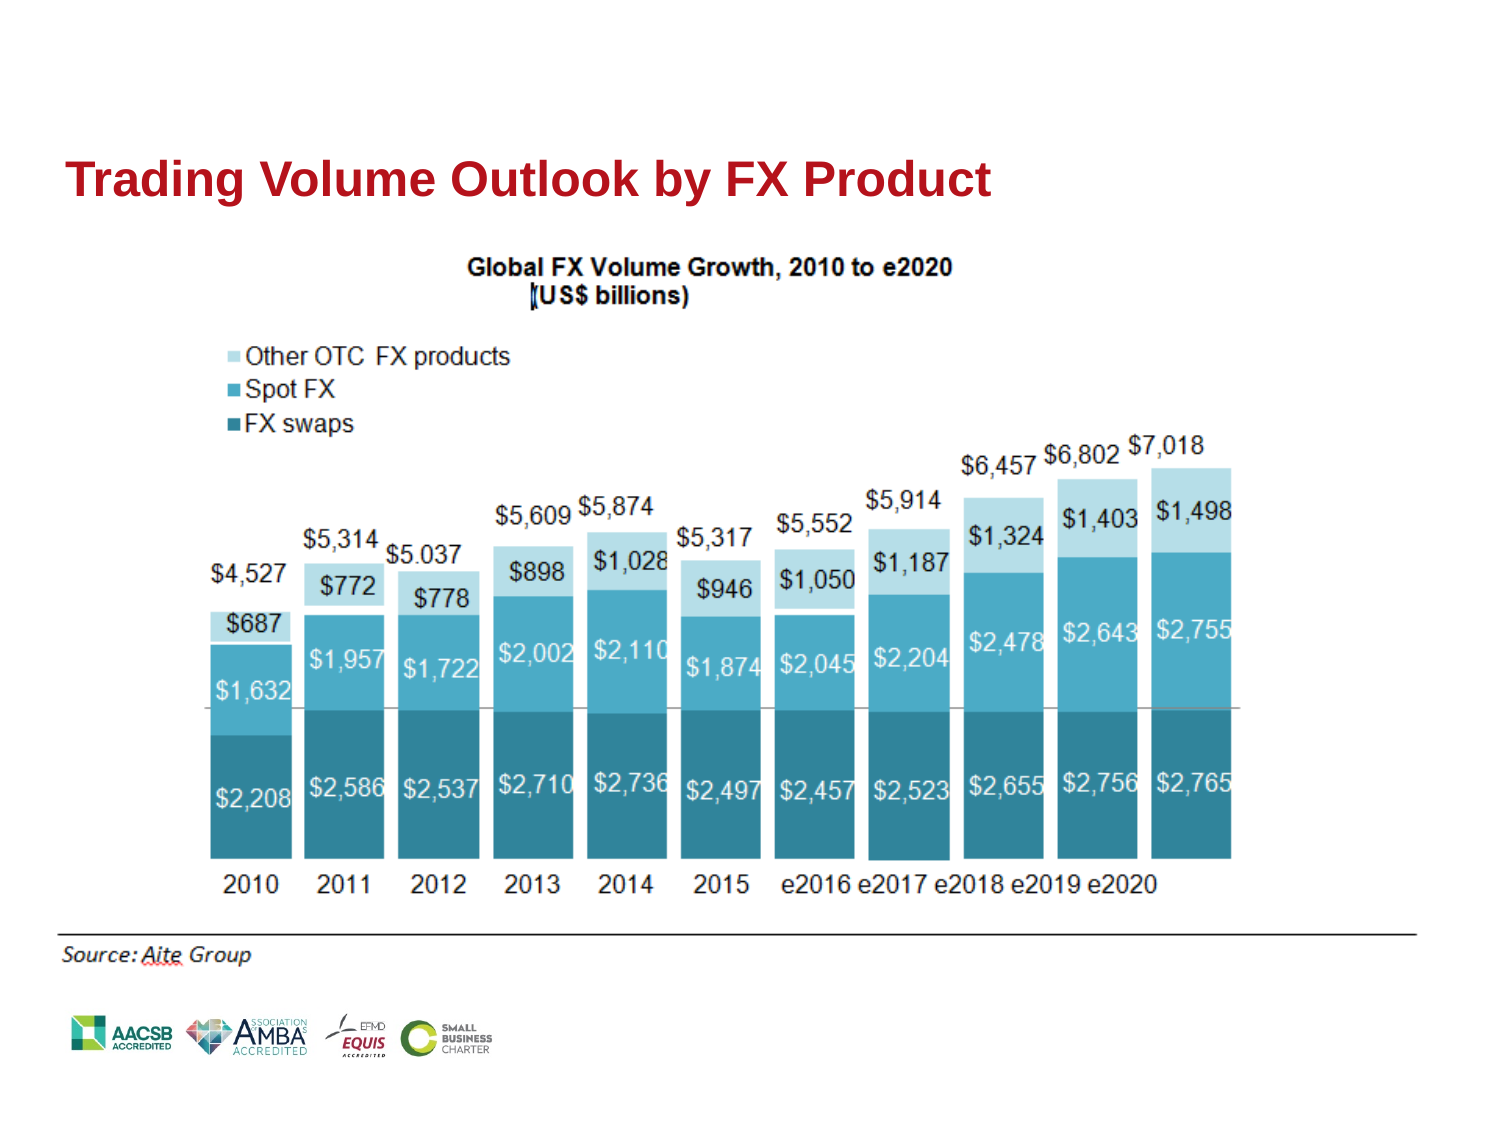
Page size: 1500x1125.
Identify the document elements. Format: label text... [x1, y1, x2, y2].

title Trading Volume Outlook by FX Product [64, 90, 1176, 243]
picture [52, 244, 1458, 1060]
